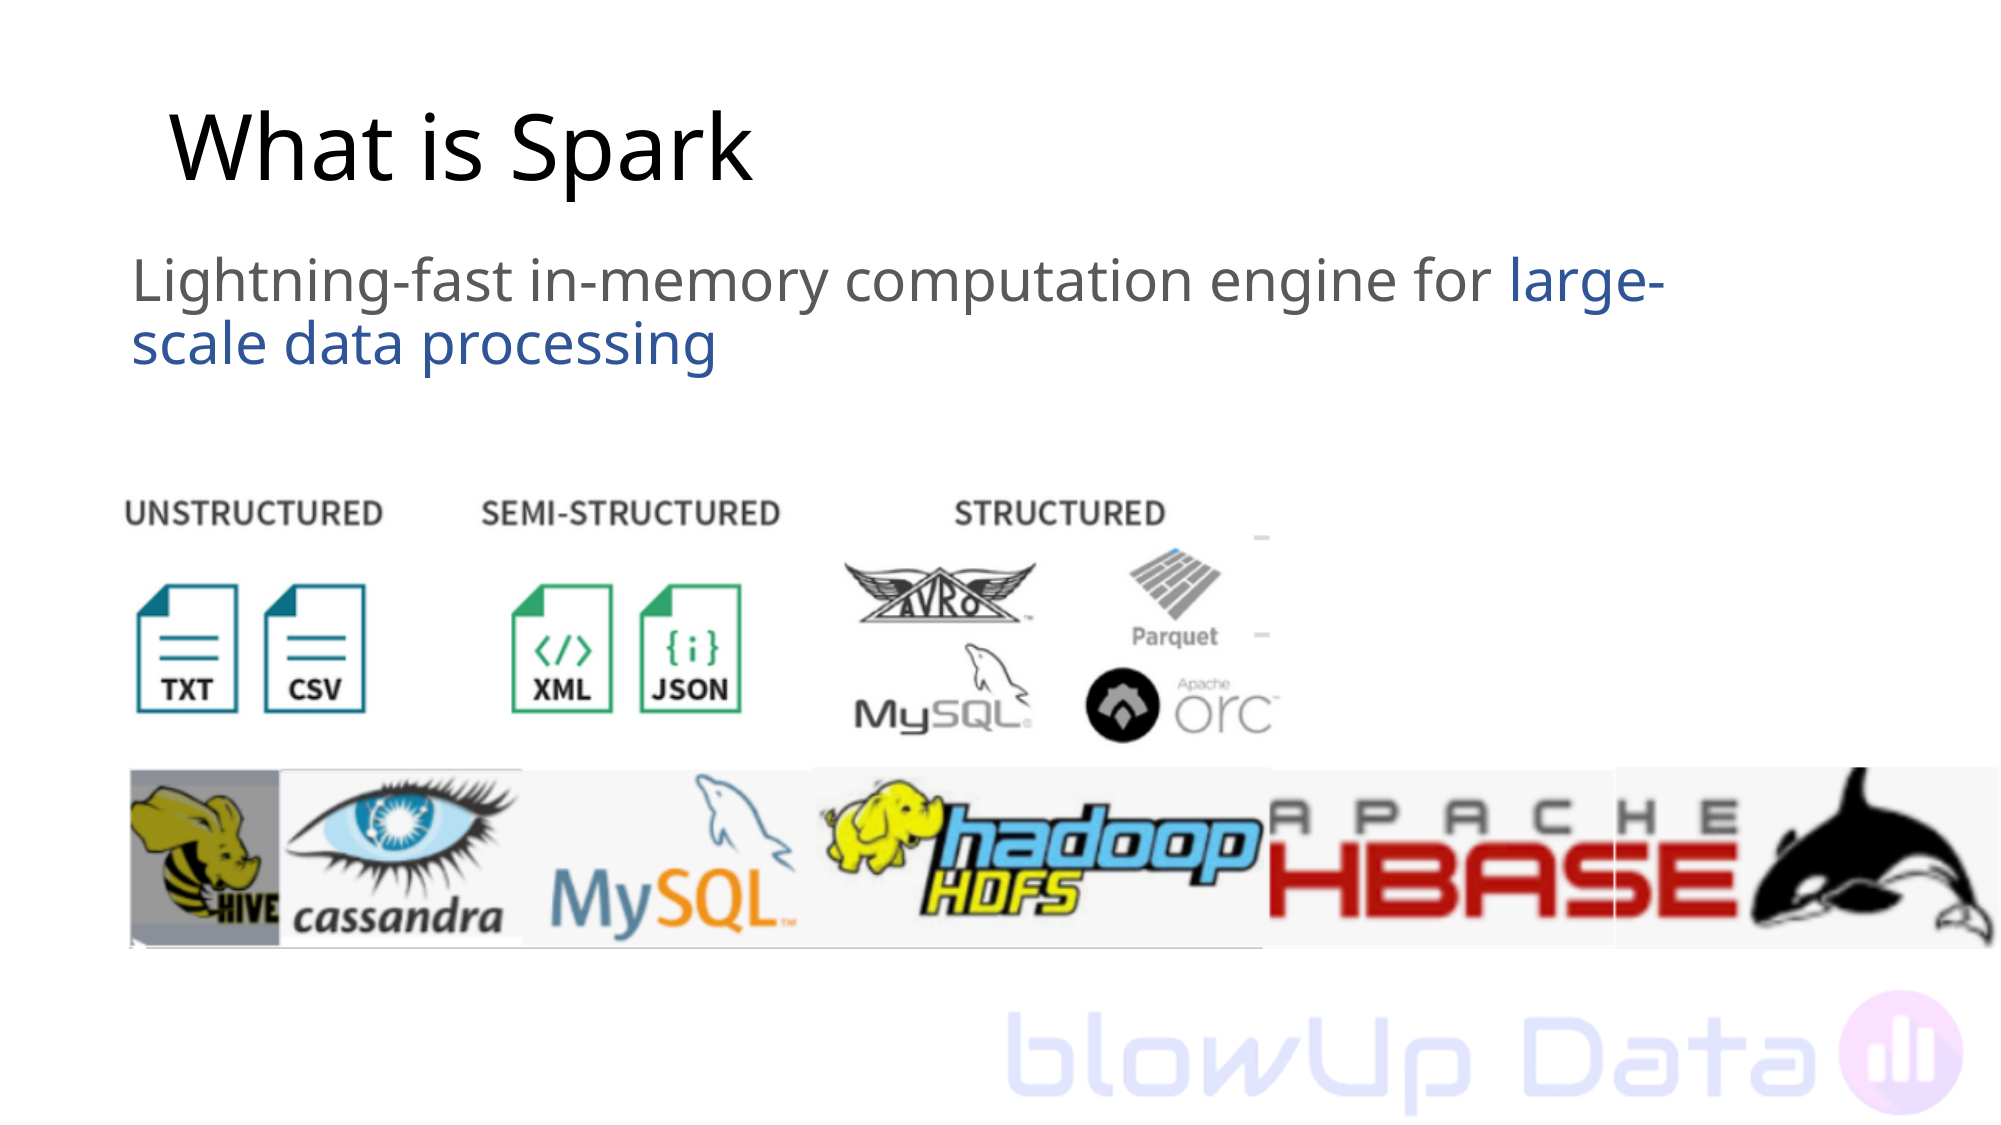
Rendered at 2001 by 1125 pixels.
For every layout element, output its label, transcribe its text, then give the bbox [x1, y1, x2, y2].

text_box What is Spark [153, 41, 1742, 261]
picture [101, 483, 1284, 756]
title Lightning-fast in-memory computation engine for large-scale data processing [116, 220, 1706, 409]
picture [129, 766, 2000, 949]
